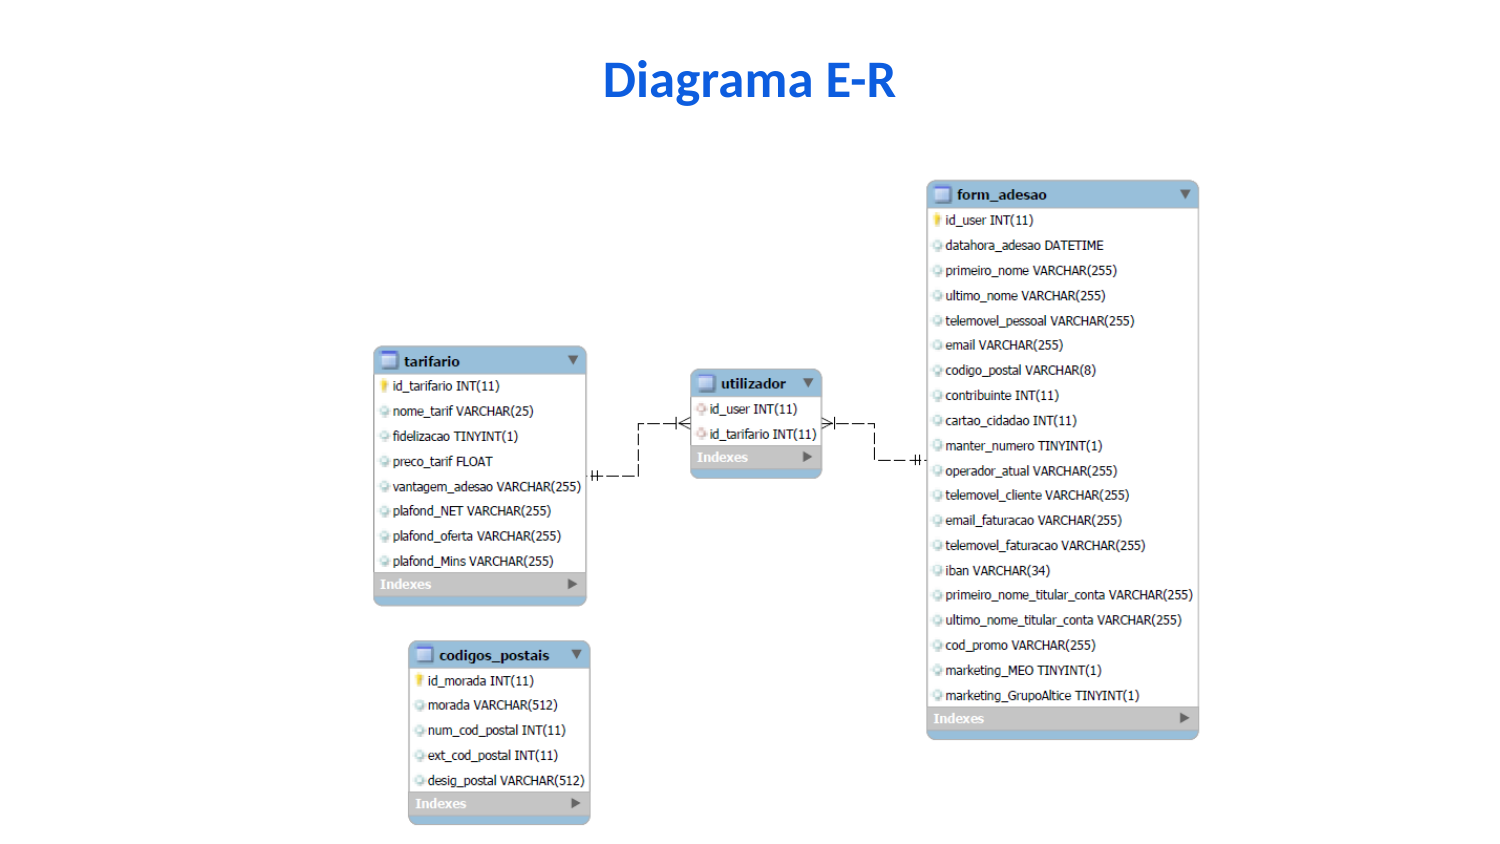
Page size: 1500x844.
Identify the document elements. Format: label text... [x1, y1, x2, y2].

picture [301, 123, 1236, 844]
title Diagrama E-R [51, 29, 1449, 124]
